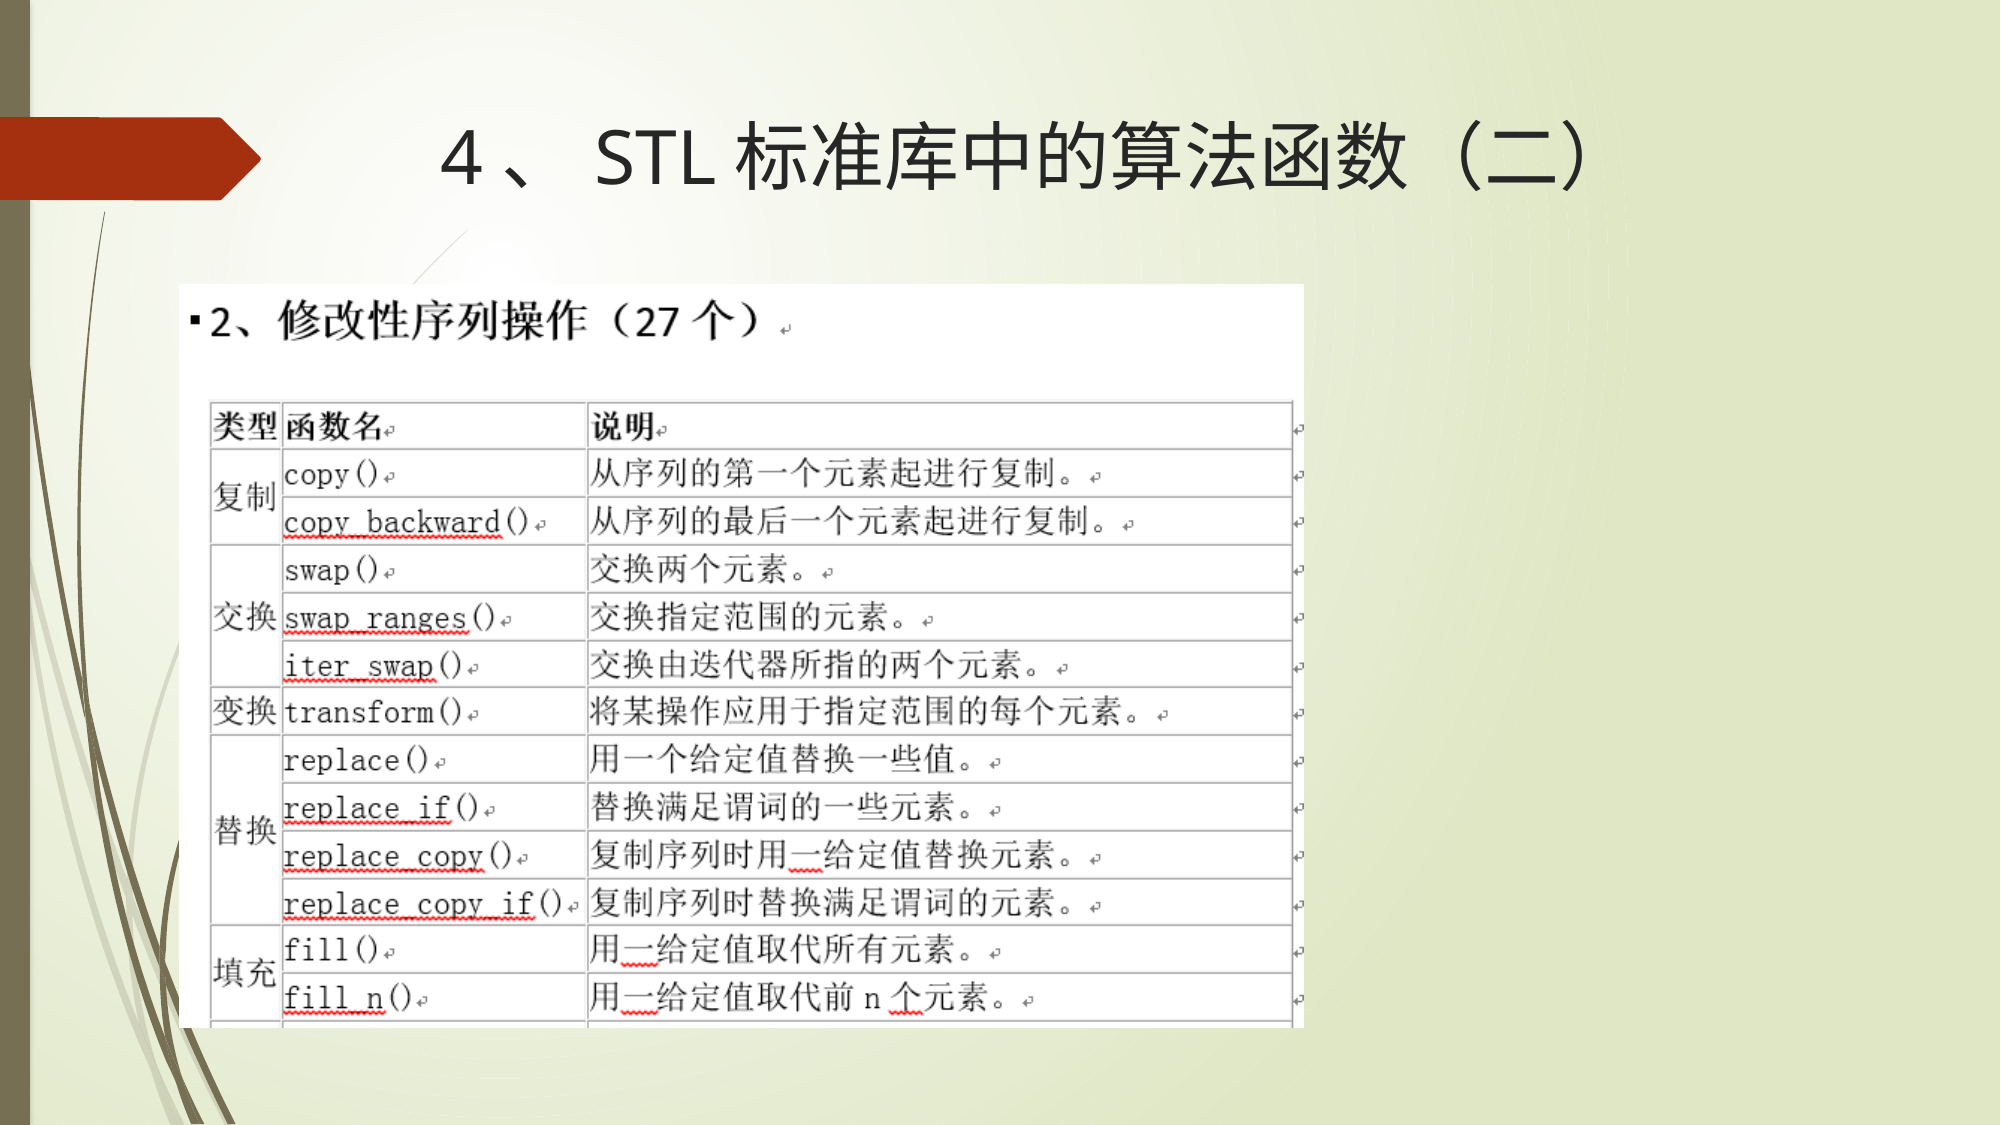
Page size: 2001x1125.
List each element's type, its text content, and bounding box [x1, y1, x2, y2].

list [179, 284, 1305, 1029]
title 4、STL标准库中的算法函数（二） [424, 102, 1888, 313]
